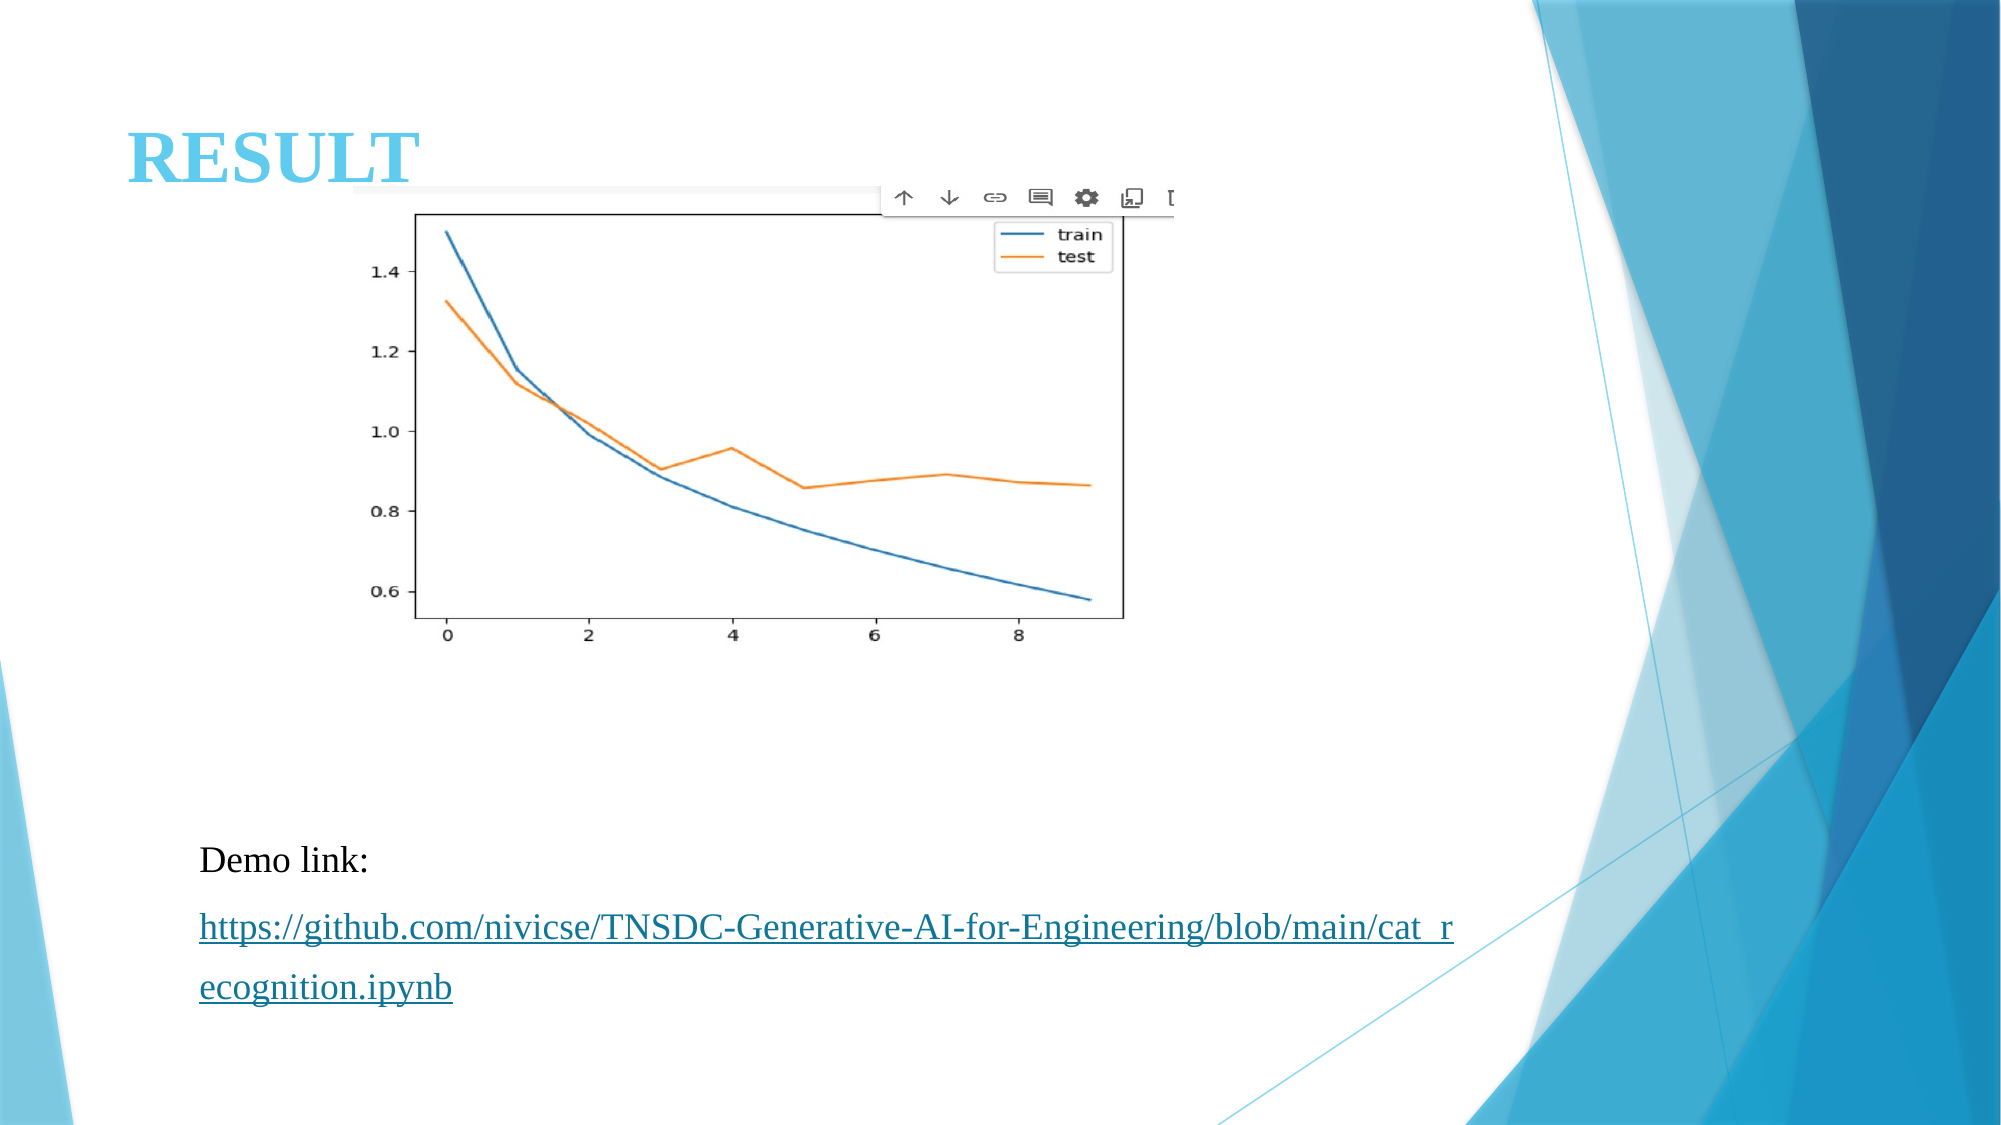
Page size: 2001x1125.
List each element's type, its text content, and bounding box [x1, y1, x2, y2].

title RESULT [112, 99, 1523, 203]
text_box Demo link: https://github.com/nivicse/TNSDC-Generative-AI-for-Engineering/blob/main/cat_recognition.ipynb [184, 805, 1480, 1125]
picture [352, 186, 1175, 658]
